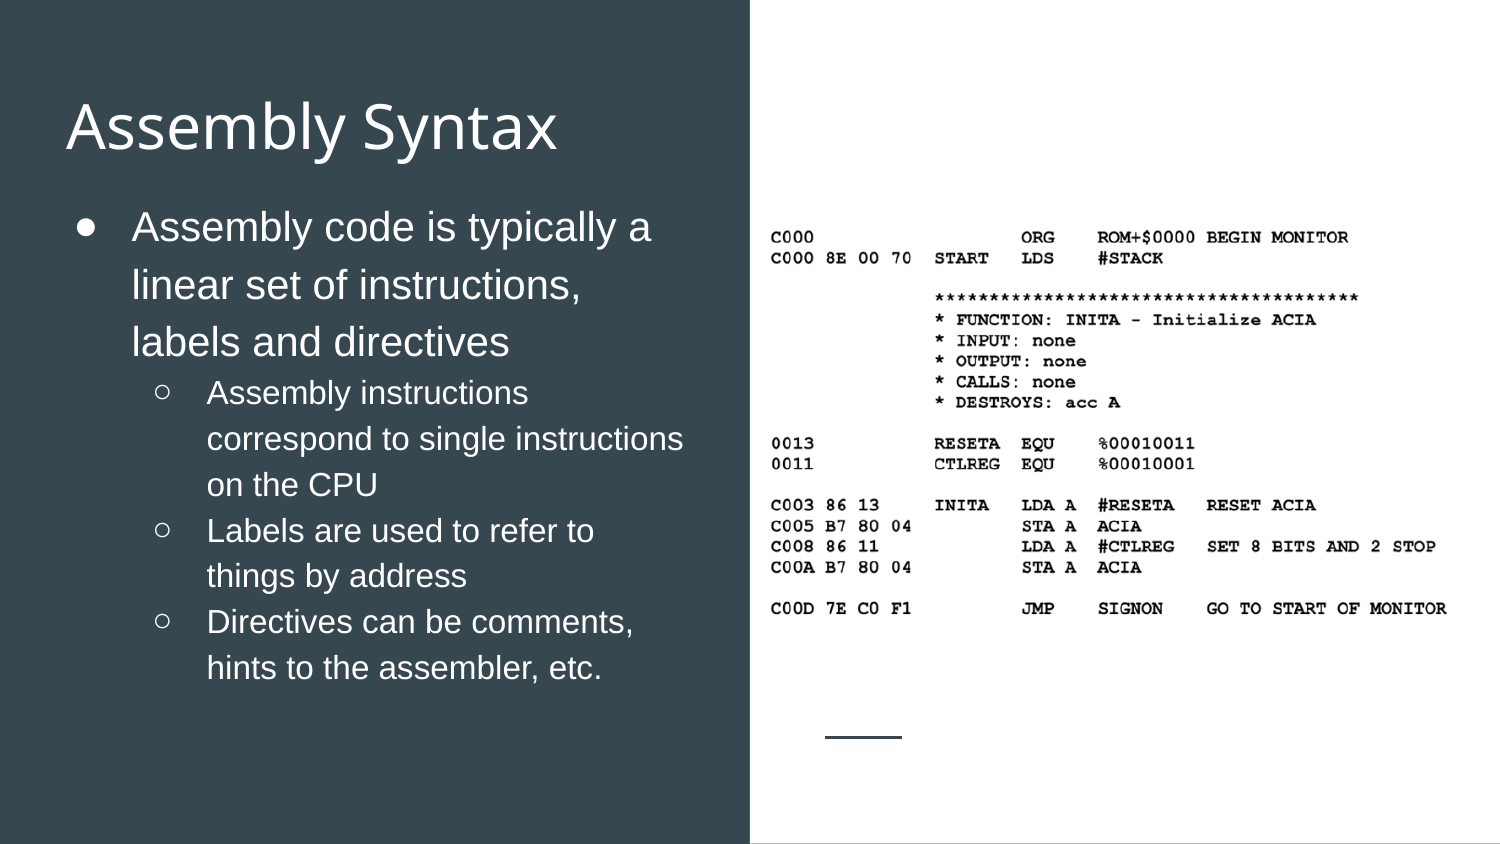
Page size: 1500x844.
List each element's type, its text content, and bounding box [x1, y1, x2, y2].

text_box Assembly Syntax [51, 71, 957, 178]
list Assembly code is typically a linear set of instructions, labels and directives Assembly instructions correspond to single instructions on the CPU Labels are used to refer to things by address Directives can be comments, hints to the assembler, etc. [41, 177, 707, 739]
picture [749, 202, 1494, 641]
